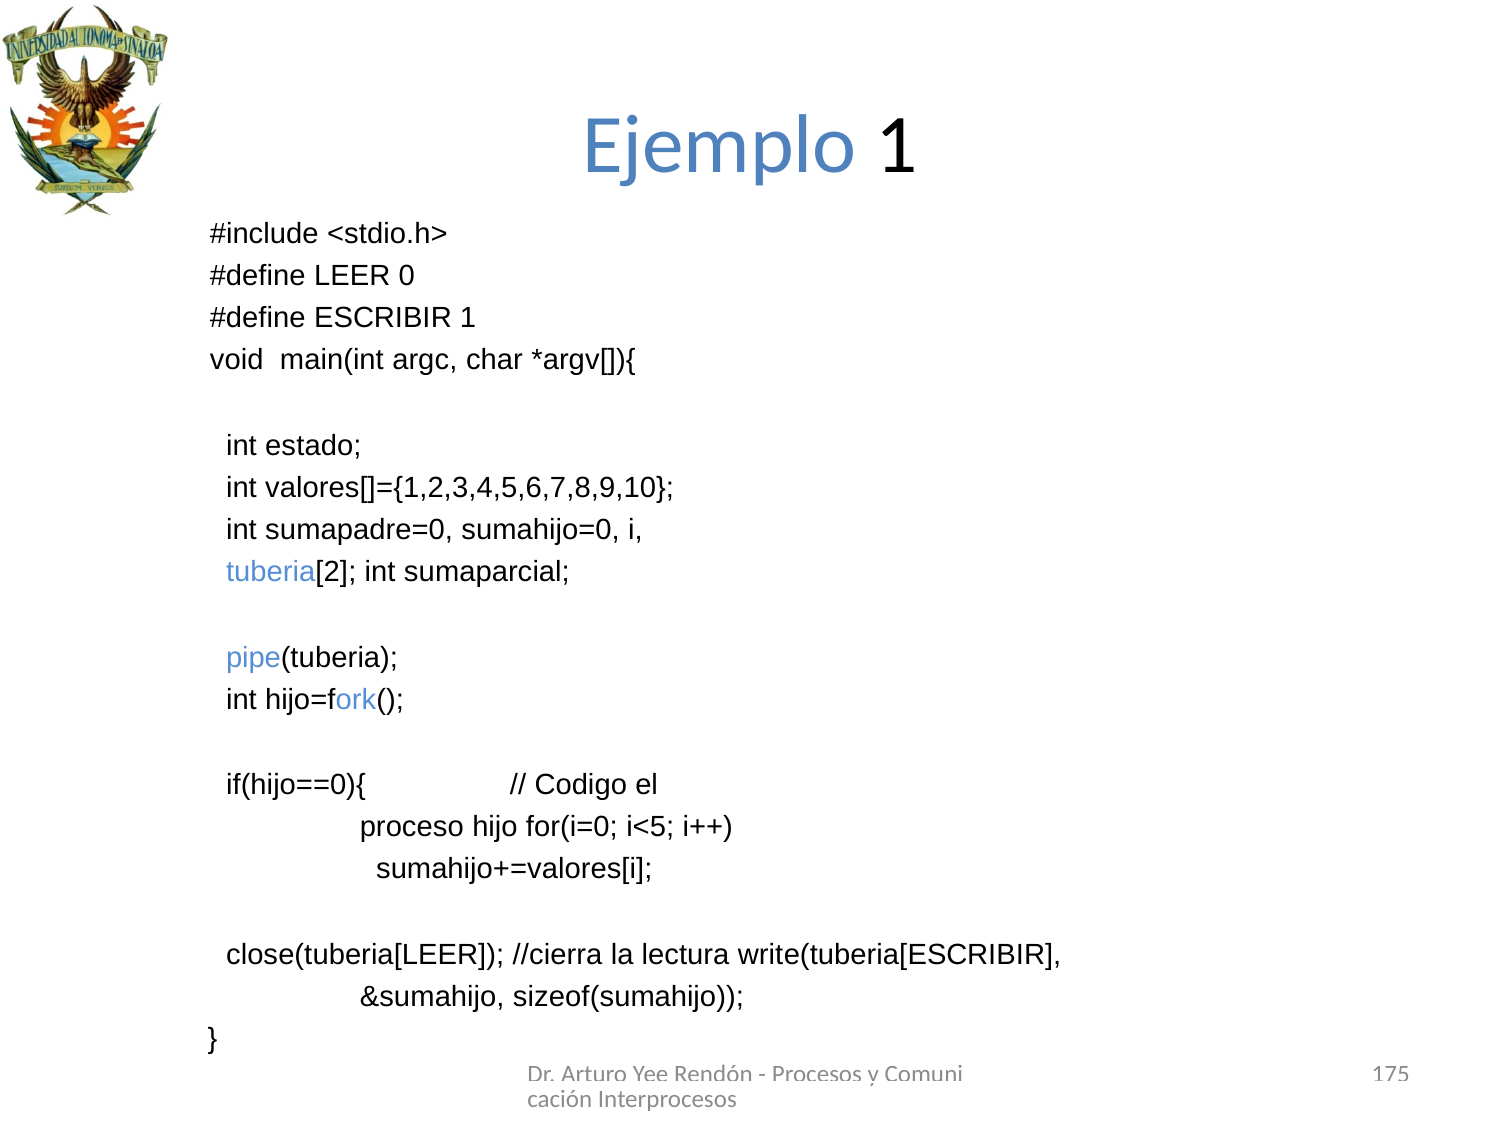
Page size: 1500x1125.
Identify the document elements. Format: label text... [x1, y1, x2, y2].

text_box [194, 208, 1464, 1083]
footer Dr. Arturo Yee Rendón - Procesos y Comunicación Interprocesos [512, 1042, 988, 1103]
picture [0, 3, 170, 219]
slide_number 175 [1074, 1042, 1425, 1103]
title Ejemplo 1 [75, 44, 1425, 233]
text_box [185, 203, 1097, 1077]
text_box #include <stdio.h> #define LEER 0 #define ESCRIBIR 1 void main(int argc, char *argv[]){ int estado; int valores[]={1,2,3,4,5,6,7,8,9,10}; int sumapadre=0, sumahijo=0, i, tuberia[2]; int sumaparcial; pipe(tuberia); int hijo=fork(); if(hijo==0){ // Codigo el proceso hijo for(i=0; i<5; i++) sumahijo+=valores[i]; close(tuberia[LEER]); //cierra la lectura write(tuberia[ESCRIBIR], &sumahijo, sizeof(sumahijo)); } [207, 214, 1075, 1055]
